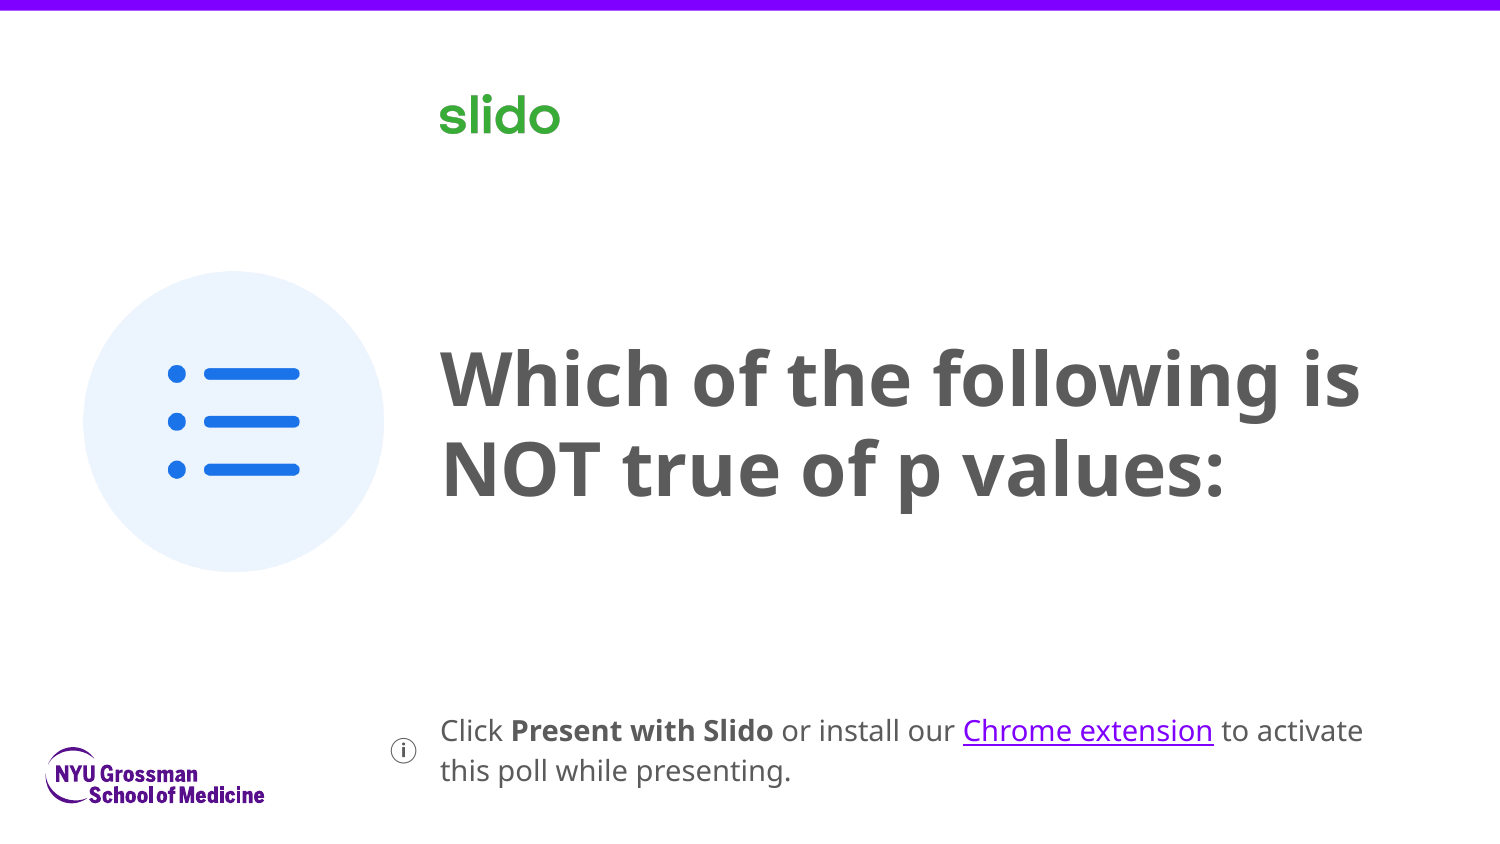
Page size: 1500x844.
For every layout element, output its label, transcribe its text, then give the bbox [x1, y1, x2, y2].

picture [83, 271, 384, 573]
text_box ⓘ [375, 718, 425, 782]
text_box Which of the following is NOT true of p values: [425, 316, 1417, 528]
text_box Click Present with Slido or install our Chrome extension to activate this poll while presenting. [425, 718, 1417, 782]
picture [428, 83, 573, 147]
